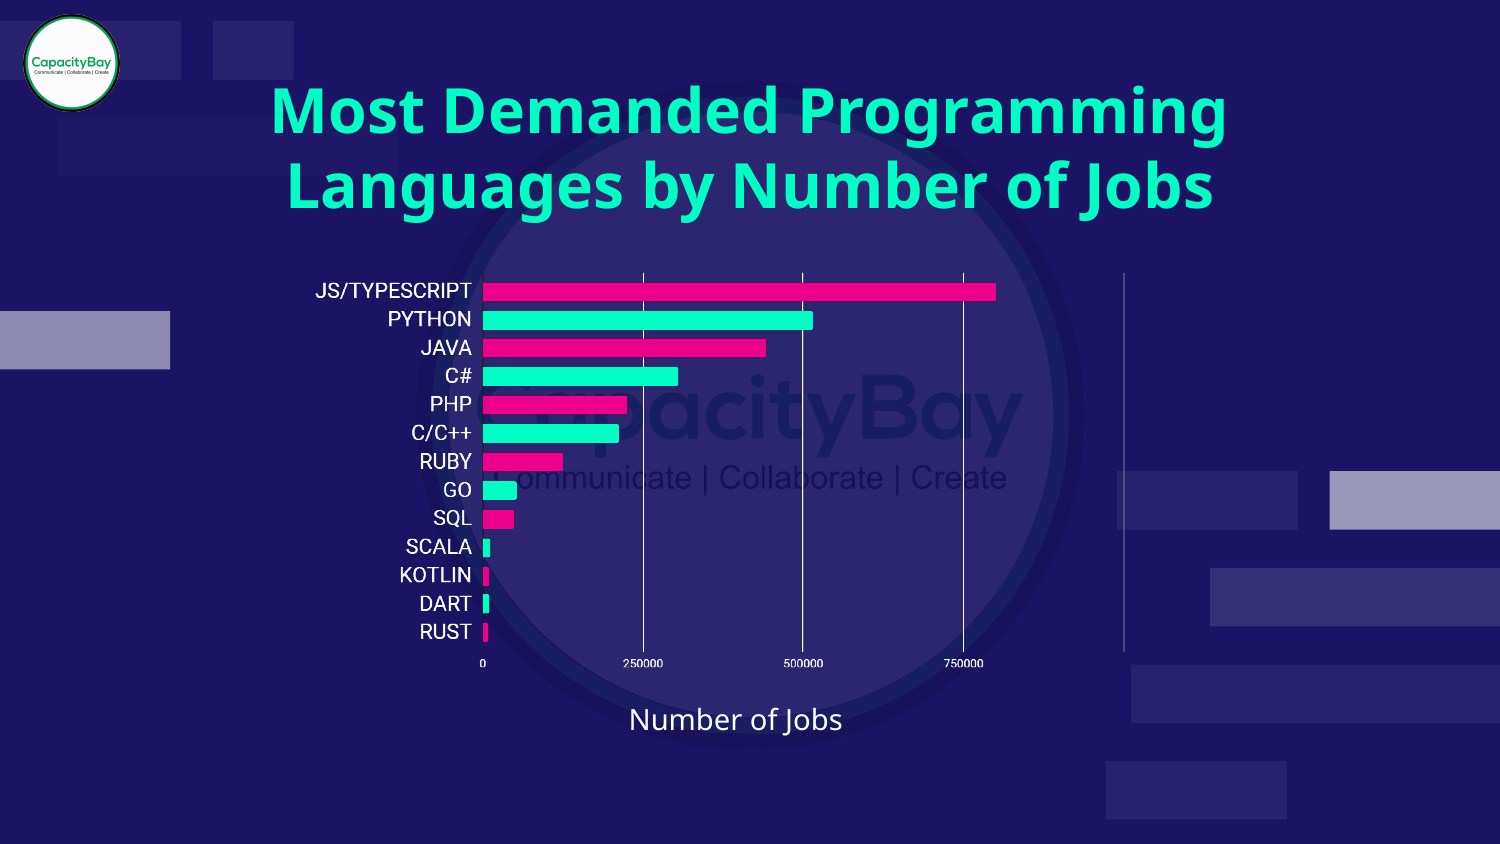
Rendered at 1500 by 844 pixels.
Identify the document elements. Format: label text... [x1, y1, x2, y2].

subtitle Number of Jobs [293, 698, 1100, 739]
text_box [1105, 470, 1500, 820]
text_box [0, 20, 399, 370]
picture [23, 14, 120, 20]
title Most Demanded Programming Languages by Number of Jobs [402, 56, 1291, 166]
picture [293, 250, 1146, 692]
